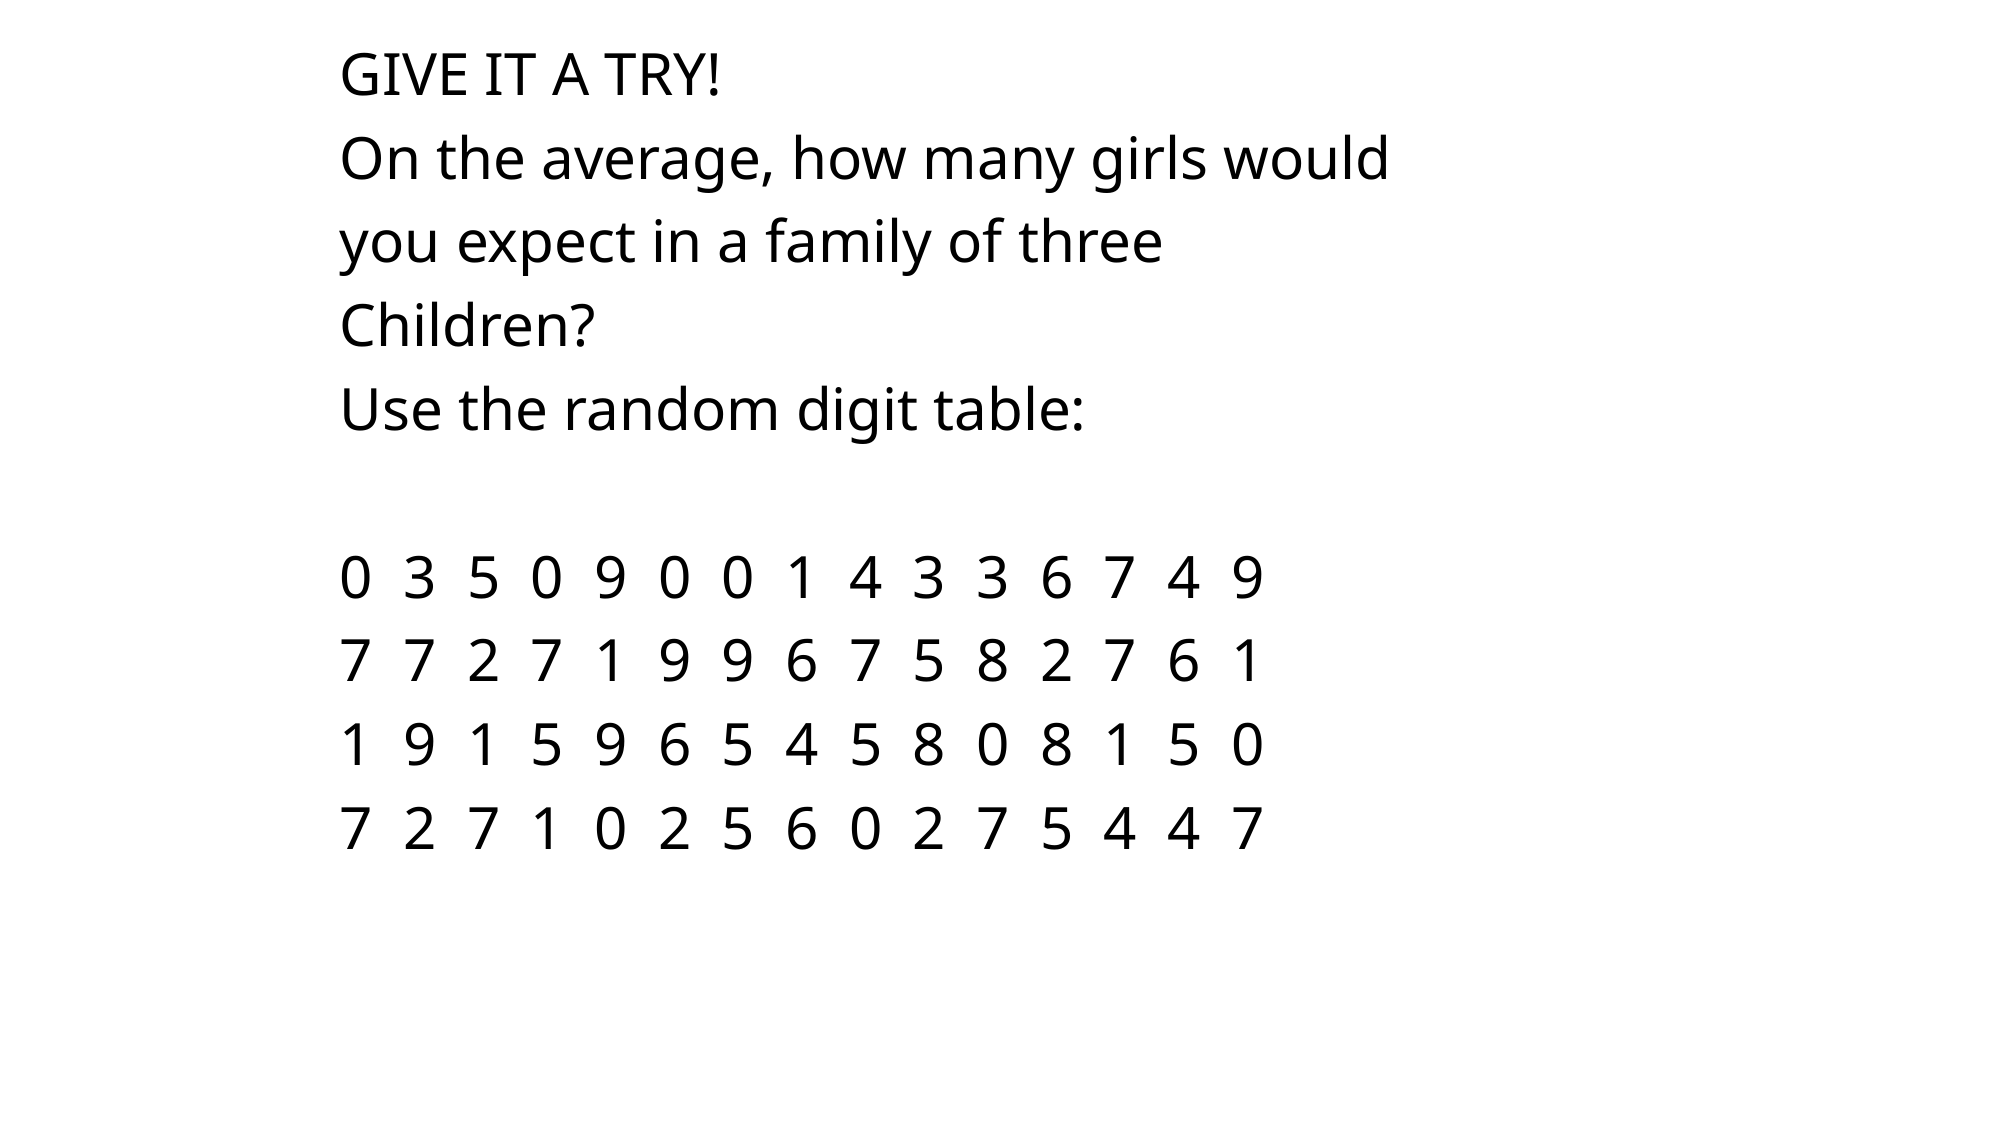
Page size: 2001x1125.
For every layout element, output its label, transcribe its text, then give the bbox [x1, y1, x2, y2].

list GIVE IT A TRY! On the average, how many girls would you expect in a family of three Children? Use the random digit table: 0 3 5 0 9 0 0 1 4 3 3 6 7 4 9 7 7 2 7 1 9 9 6 7 5 8 2 7 6 1 1 9 1 5 9 6 5 4 5 8 0 8 1 5 0 7 2 7 1 0 2 5 6 0 2 7 5 4 4 7 [324, 37, 1675, 1063]
